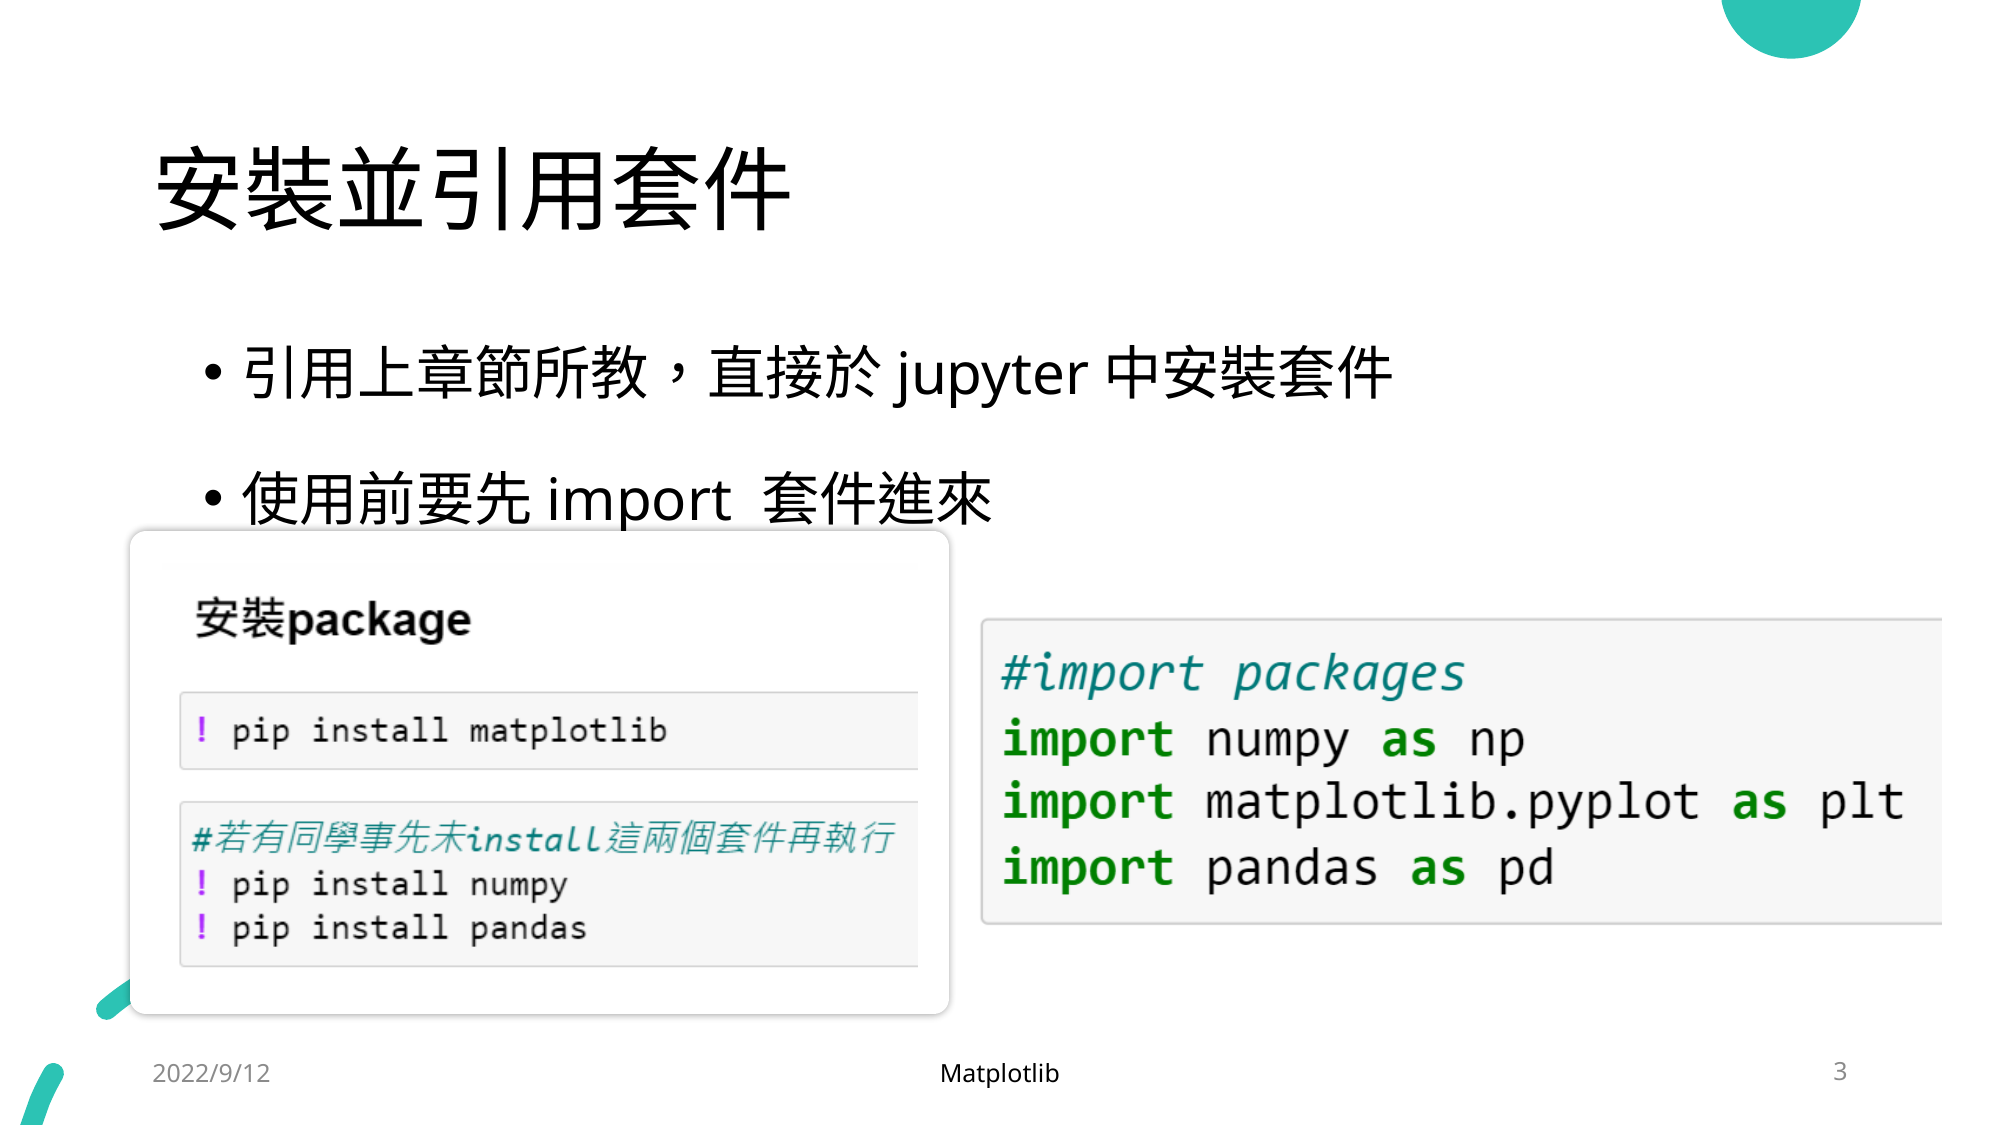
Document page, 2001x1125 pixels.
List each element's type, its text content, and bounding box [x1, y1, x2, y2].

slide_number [137, 1042, 588, 1103]
title 安裝並引用套件 [137, 85, 1863, 304]
slide_number 3 [1412, 1042, 1863, 1103]
list 引用上章節所教，直接於jupyter中安裝套件 使用前要先import 套件進來 [188, 293, 1802, 927]
footer Matplotlib [662, 1042, 1338, 1103]
picture [969, 601, 1942, 944]
picture [161, 562, 919, 983]
